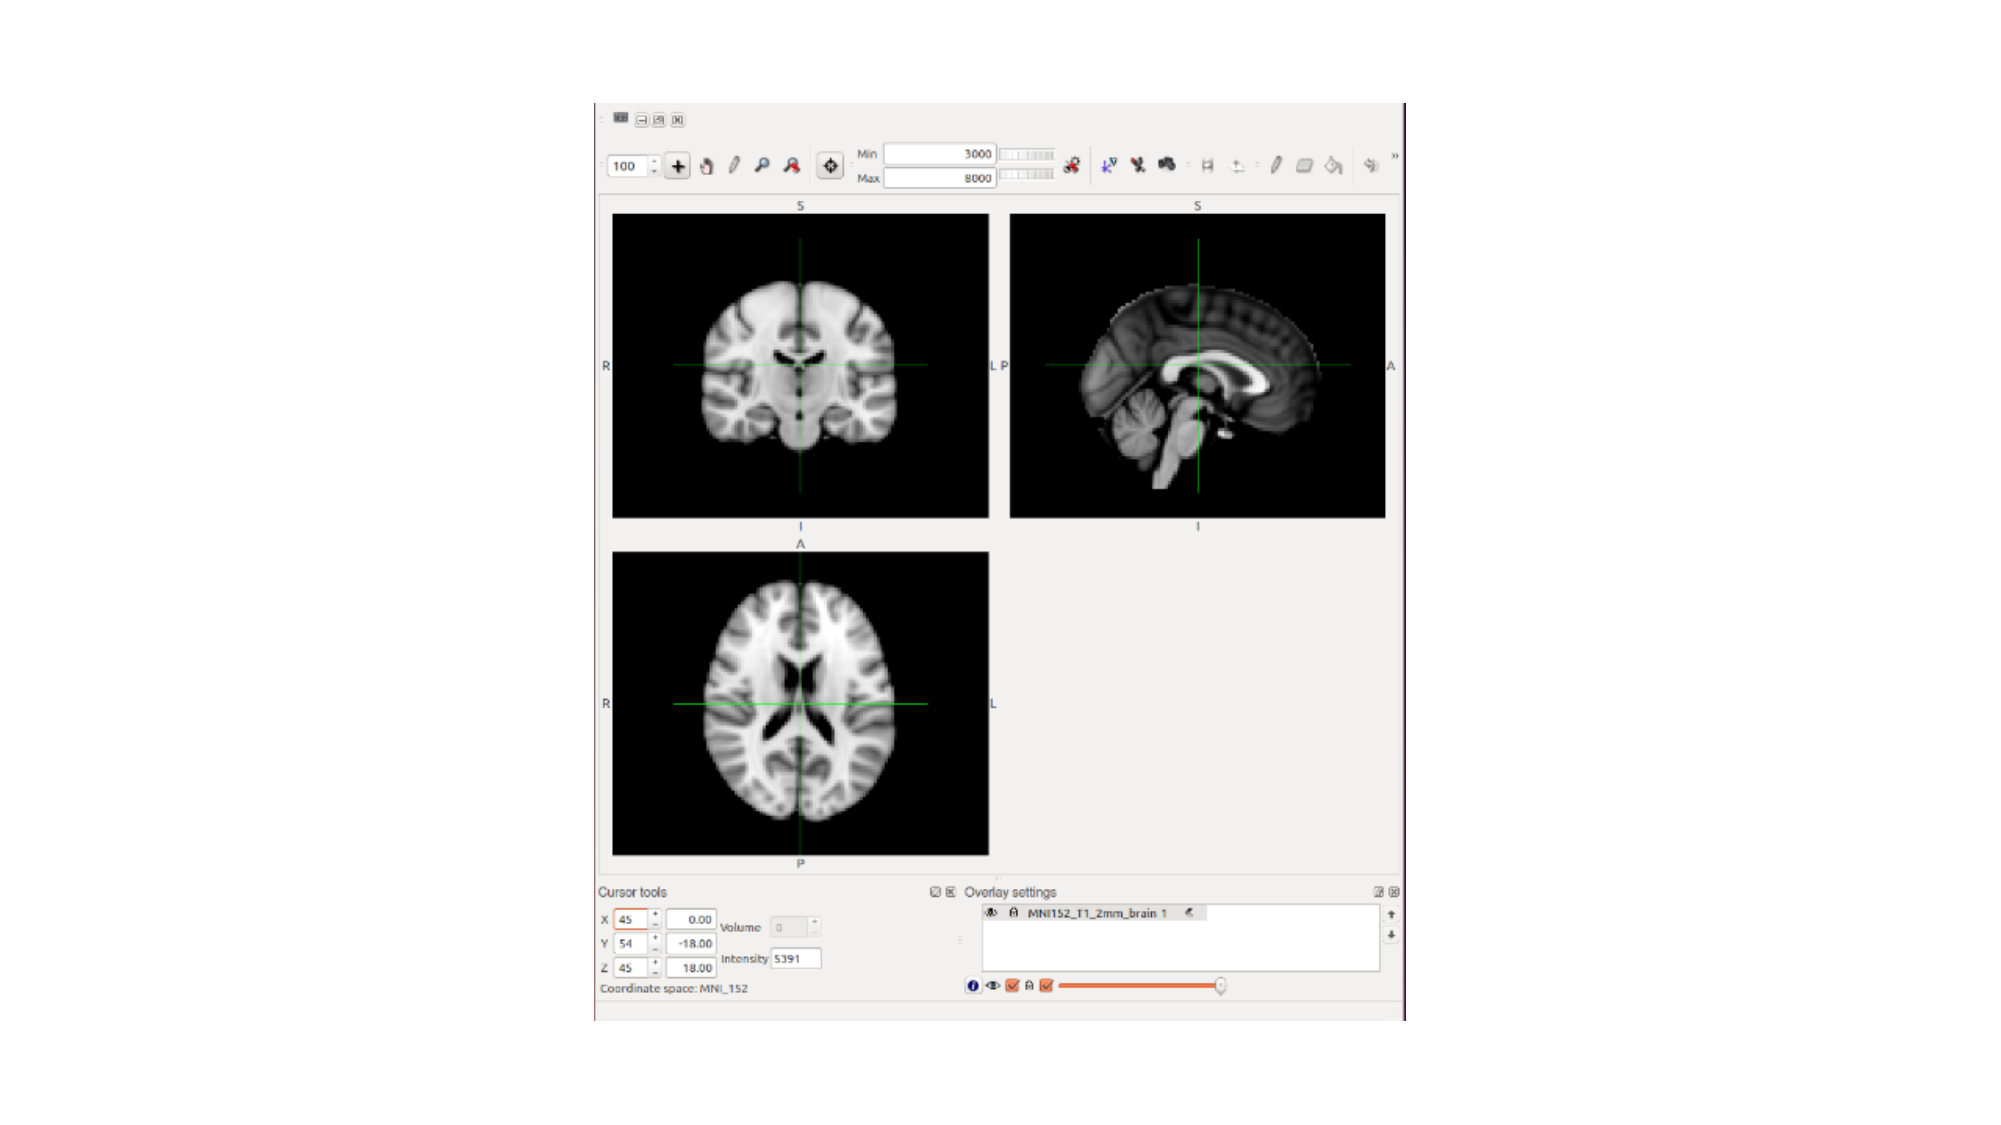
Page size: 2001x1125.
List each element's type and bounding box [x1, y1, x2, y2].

picture [594, 103, 1406, 1022]
